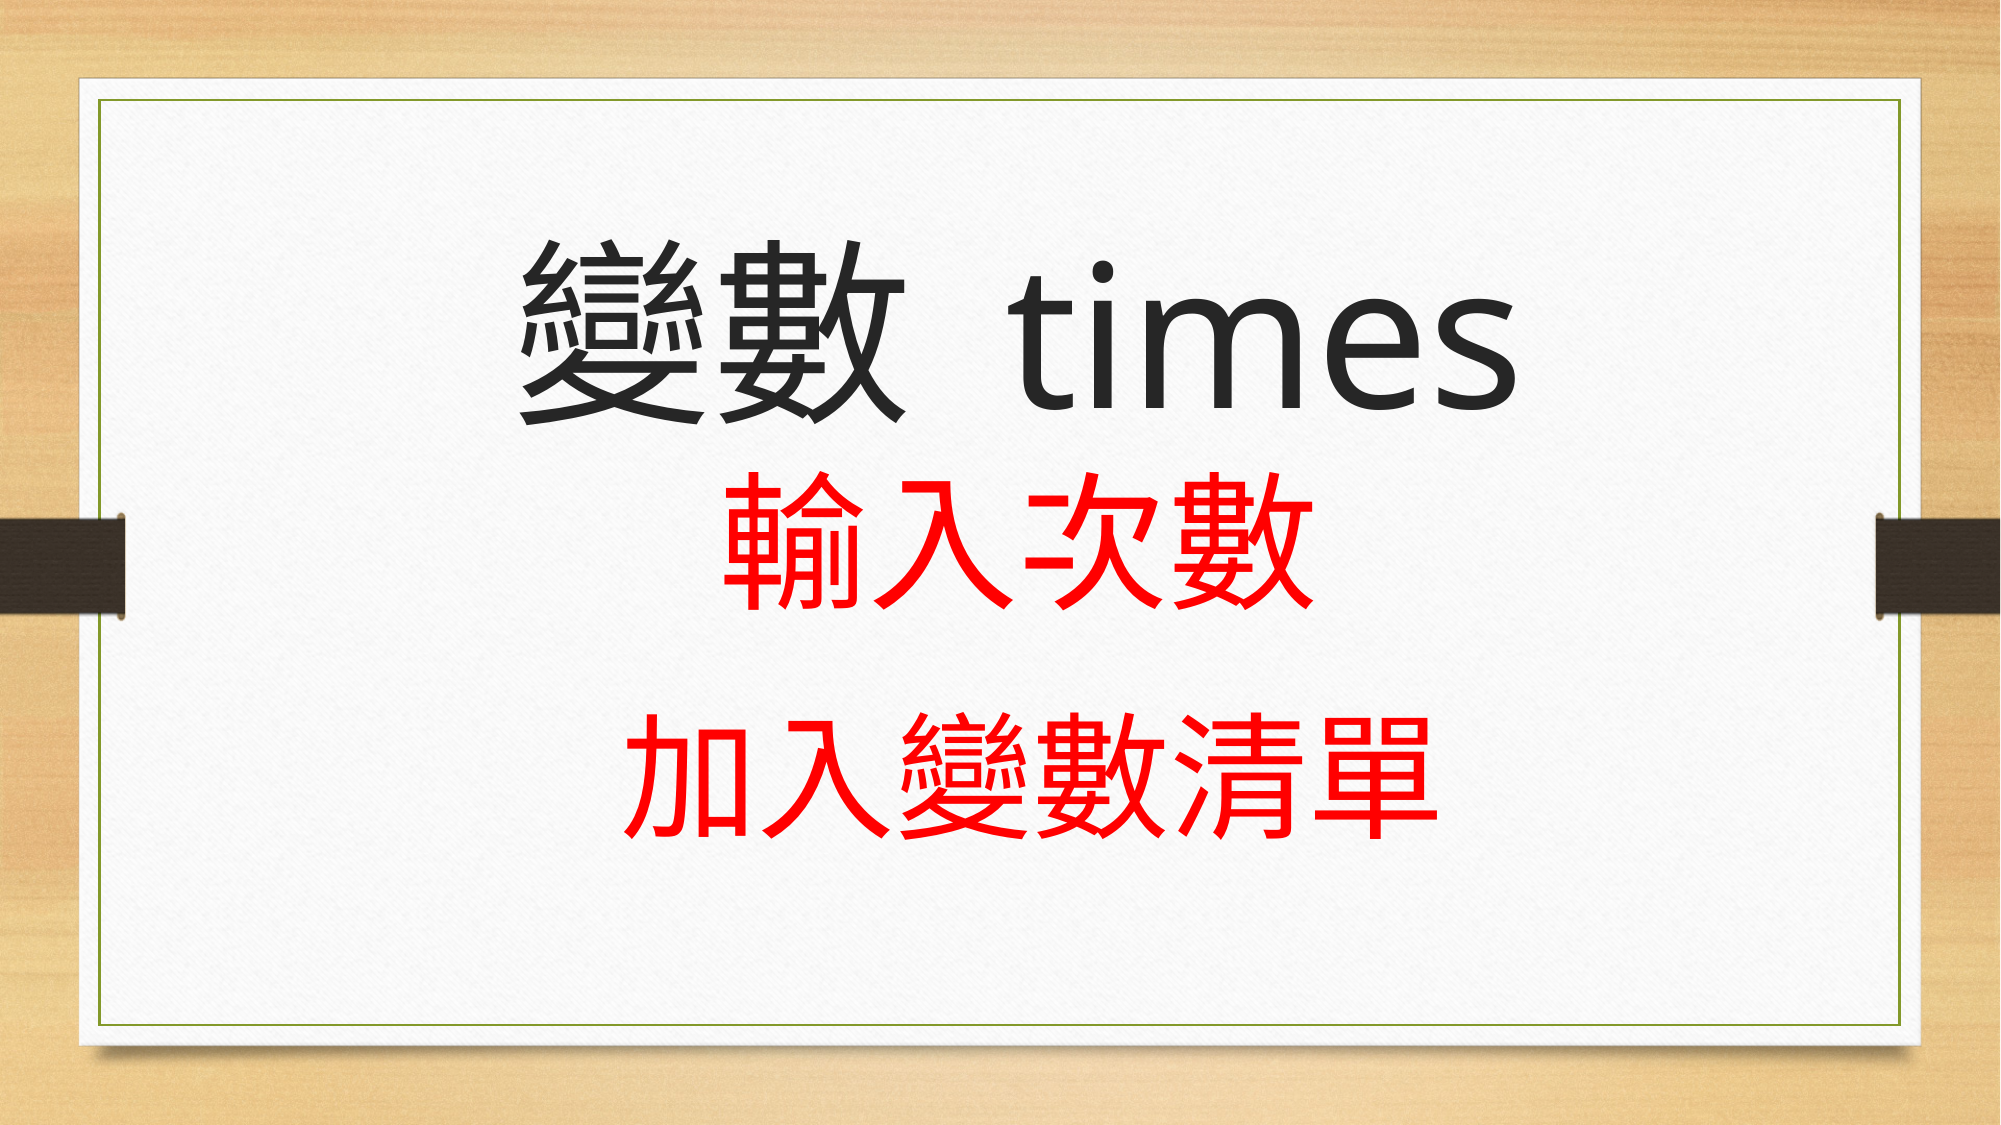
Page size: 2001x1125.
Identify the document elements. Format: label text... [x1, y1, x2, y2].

title 變數 times 輸入次數 加入變數清單 [164, 121, 1874, 956]
picture [0, 0, 2001, 1125]
